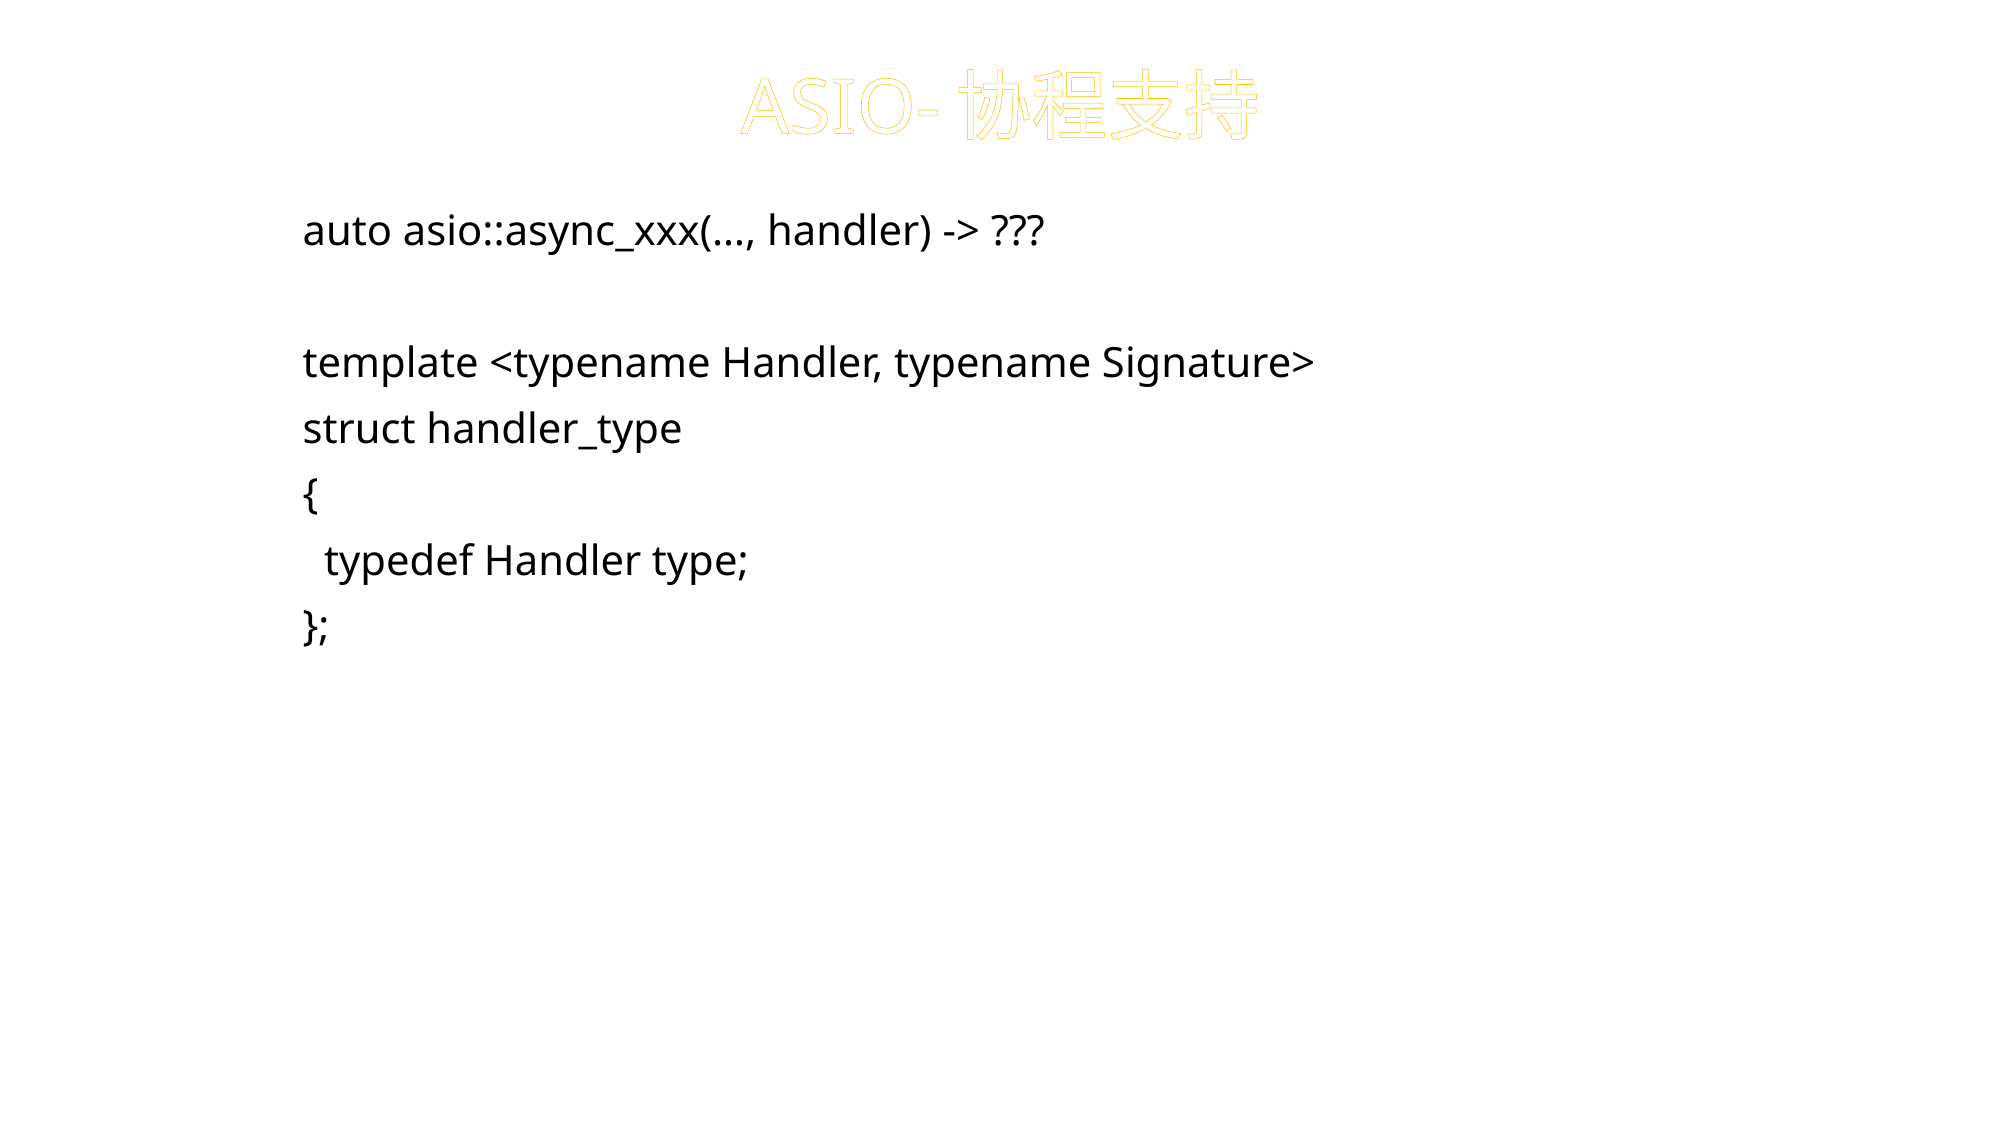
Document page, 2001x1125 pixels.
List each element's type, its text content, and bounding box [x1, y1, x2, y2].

list auto asio::async_xxx(…, handler) -> ??? template <typename Handler, typename Signature> struct handler_type { typedef Handler type; }; [287, 201, 1713, 1112]
title ASIO-协程支持 [137, 59, 1863, 158]
